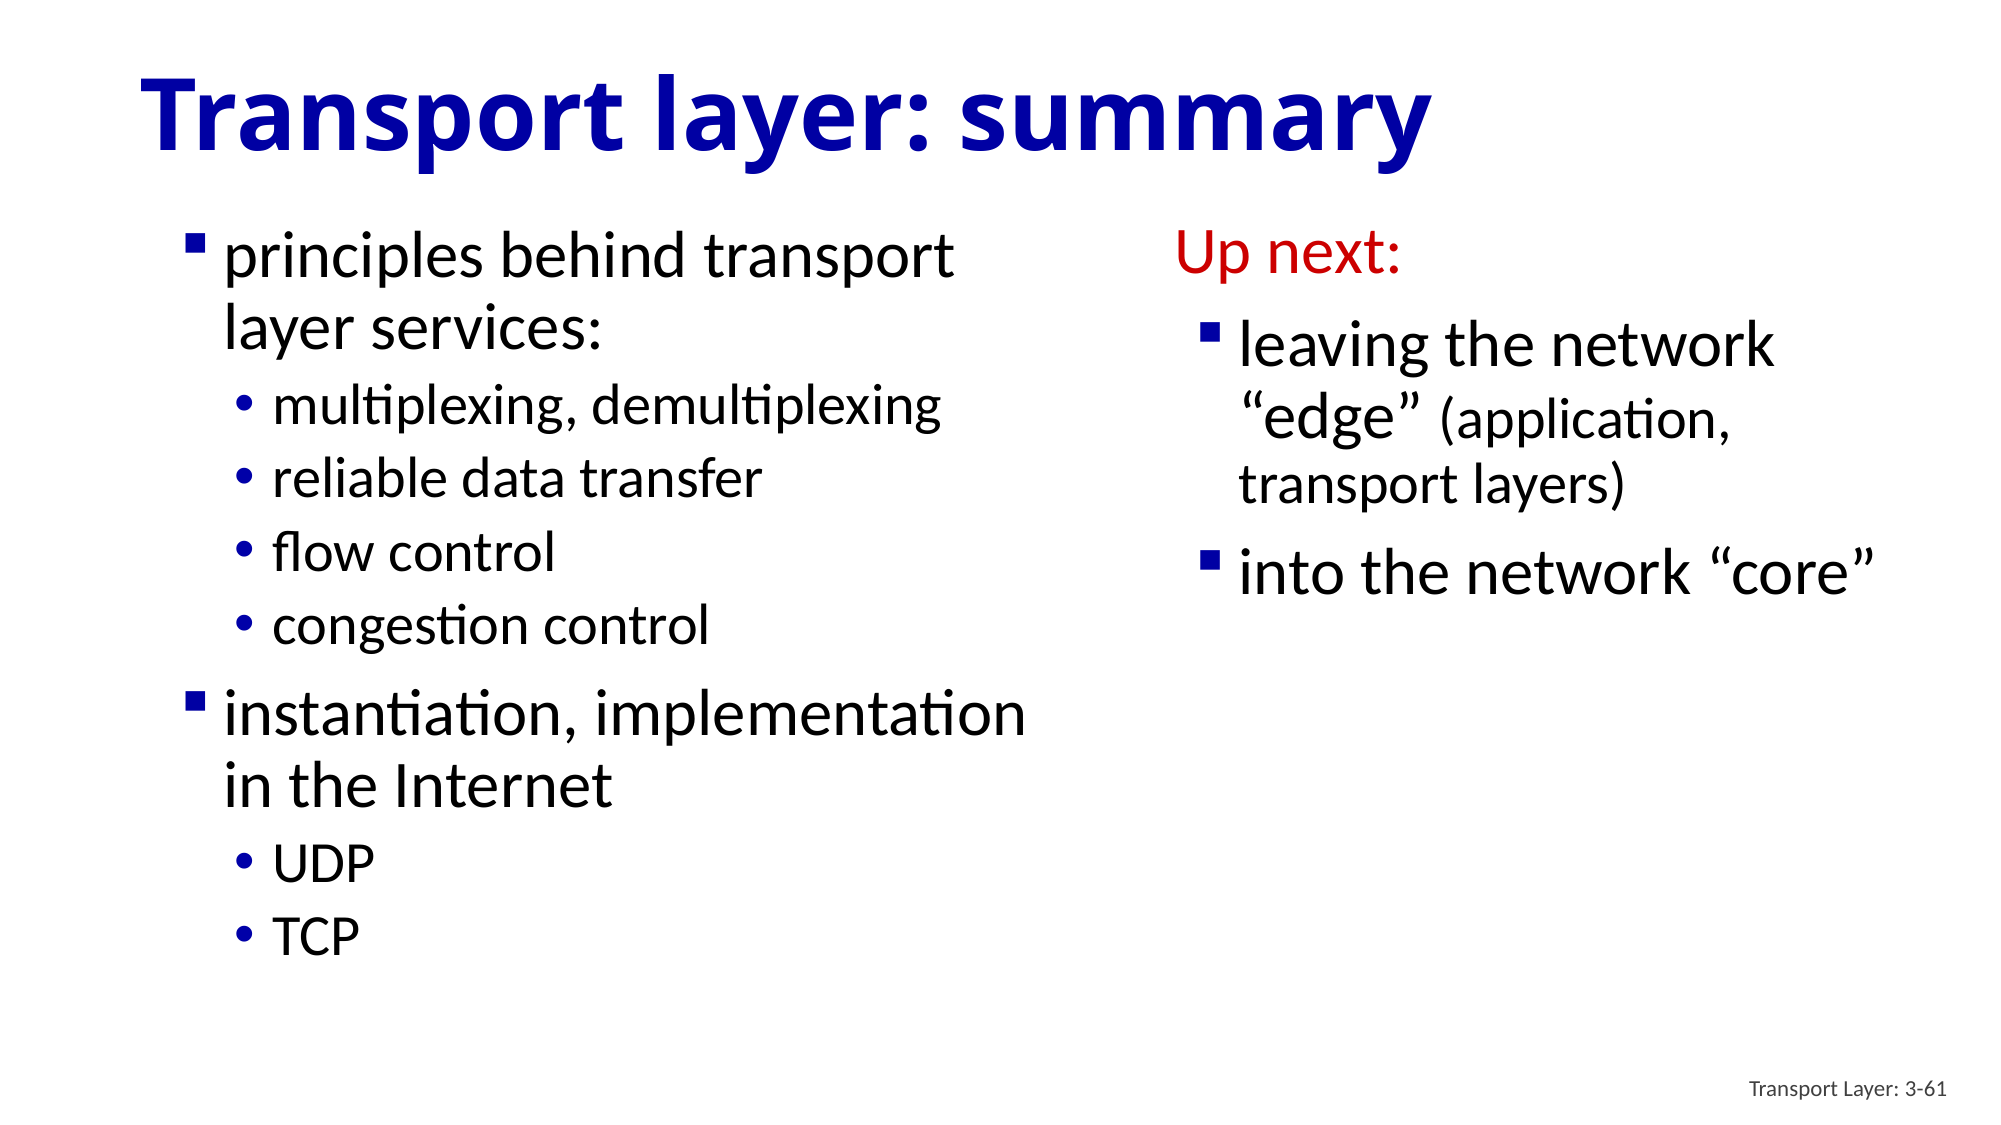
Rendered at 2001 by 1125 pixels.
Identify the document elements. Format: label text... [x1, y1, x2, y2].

text_box Up next: leaving the network “edge” (application, transport layers) into the network “core” [1159, 208, 1936, 1003]
slide_number Transport Layer: 3-61 [1512, 1056, 1963, 1117]
title Transport layer: summary [124, 44, 1994, 192]
text_box principles behind transport layer services: multiplexing, demultiplexing reliable data transfer flow control congestion control instantiation, implementation in the Internet UDP TCP [143, 212, 1067, 1070]
